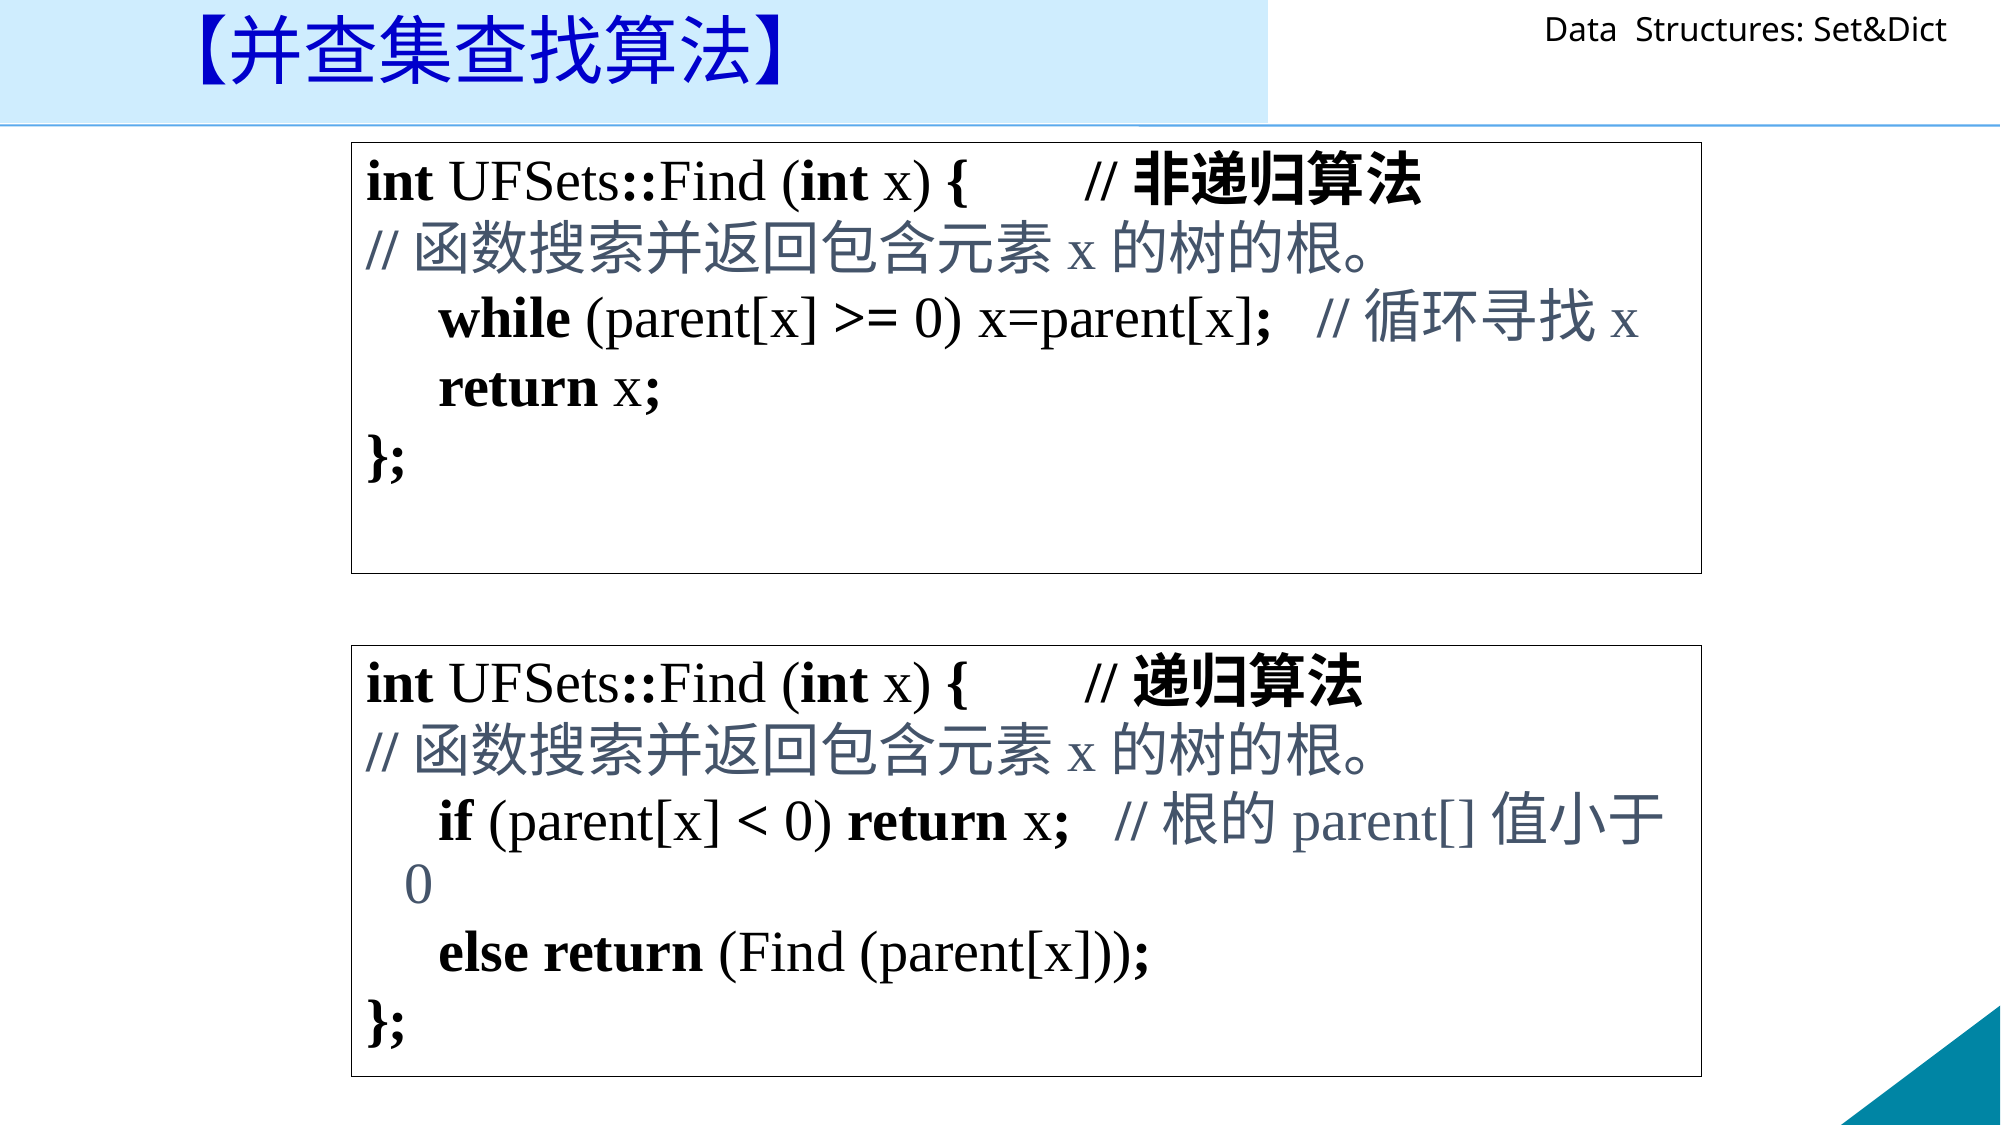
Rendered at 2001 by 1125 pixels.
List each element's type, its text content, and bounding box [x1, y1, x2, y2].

title 【并查集查找算法】 [138, 1, 1414, 108]
text_box int UFSets::Find (int x) { //非递归算法 //函数搜索并返回包含元素x的树的根。 while (parent[x] >= 0) x=parent[x]; //循环寻找x return x; }; [351, 142, 1702, 574]
text_box int UFSets::Find (int x) { //递归算法 //函数搜索并返回包含元素x的树的根。 if (parent[x] < 0) return x; //根的parent[]值小于0 else return (Find (parent[x])); }; [351, 645, 1702, 1077]
